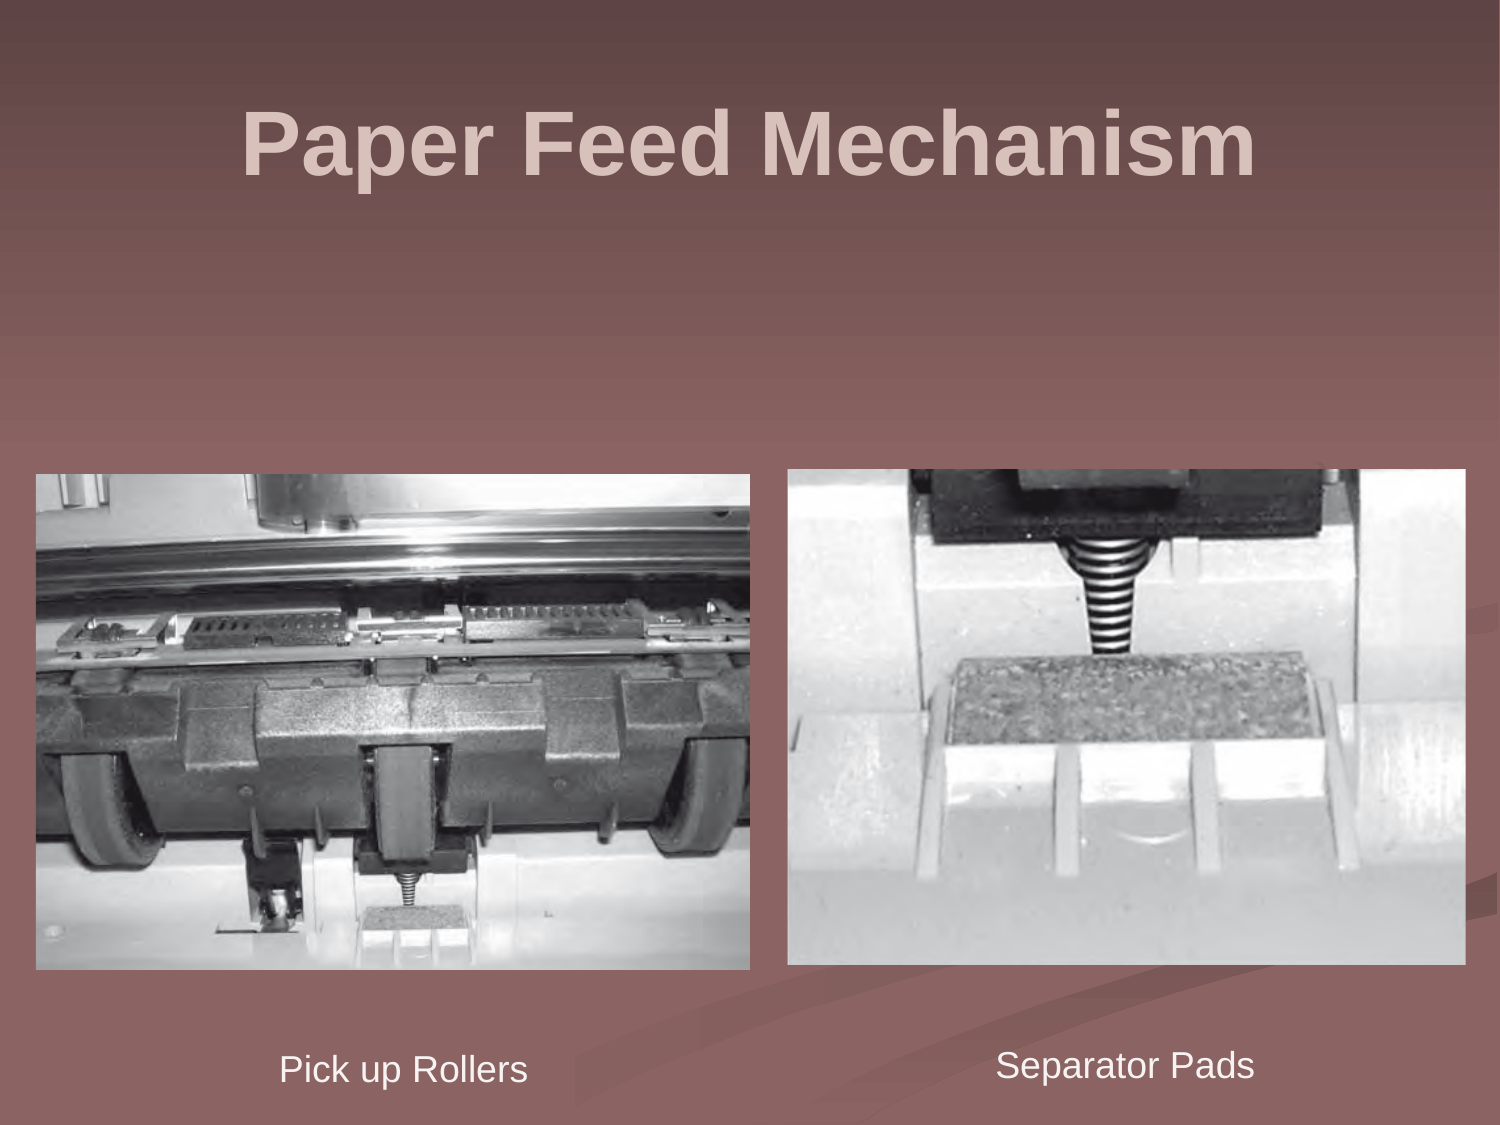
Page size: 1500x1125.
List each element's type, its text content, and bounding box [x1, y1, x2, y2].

text_box Pick up Rollers [107, 1037, 700, 1098]
title Paper Feed Mechanism [75, 45, 1425, 233]
text_box Separator Pads [829, 1033, 1422, 1093]
picture [787, 469, 1466, 965]
picture [35, 474, 750, 970]
